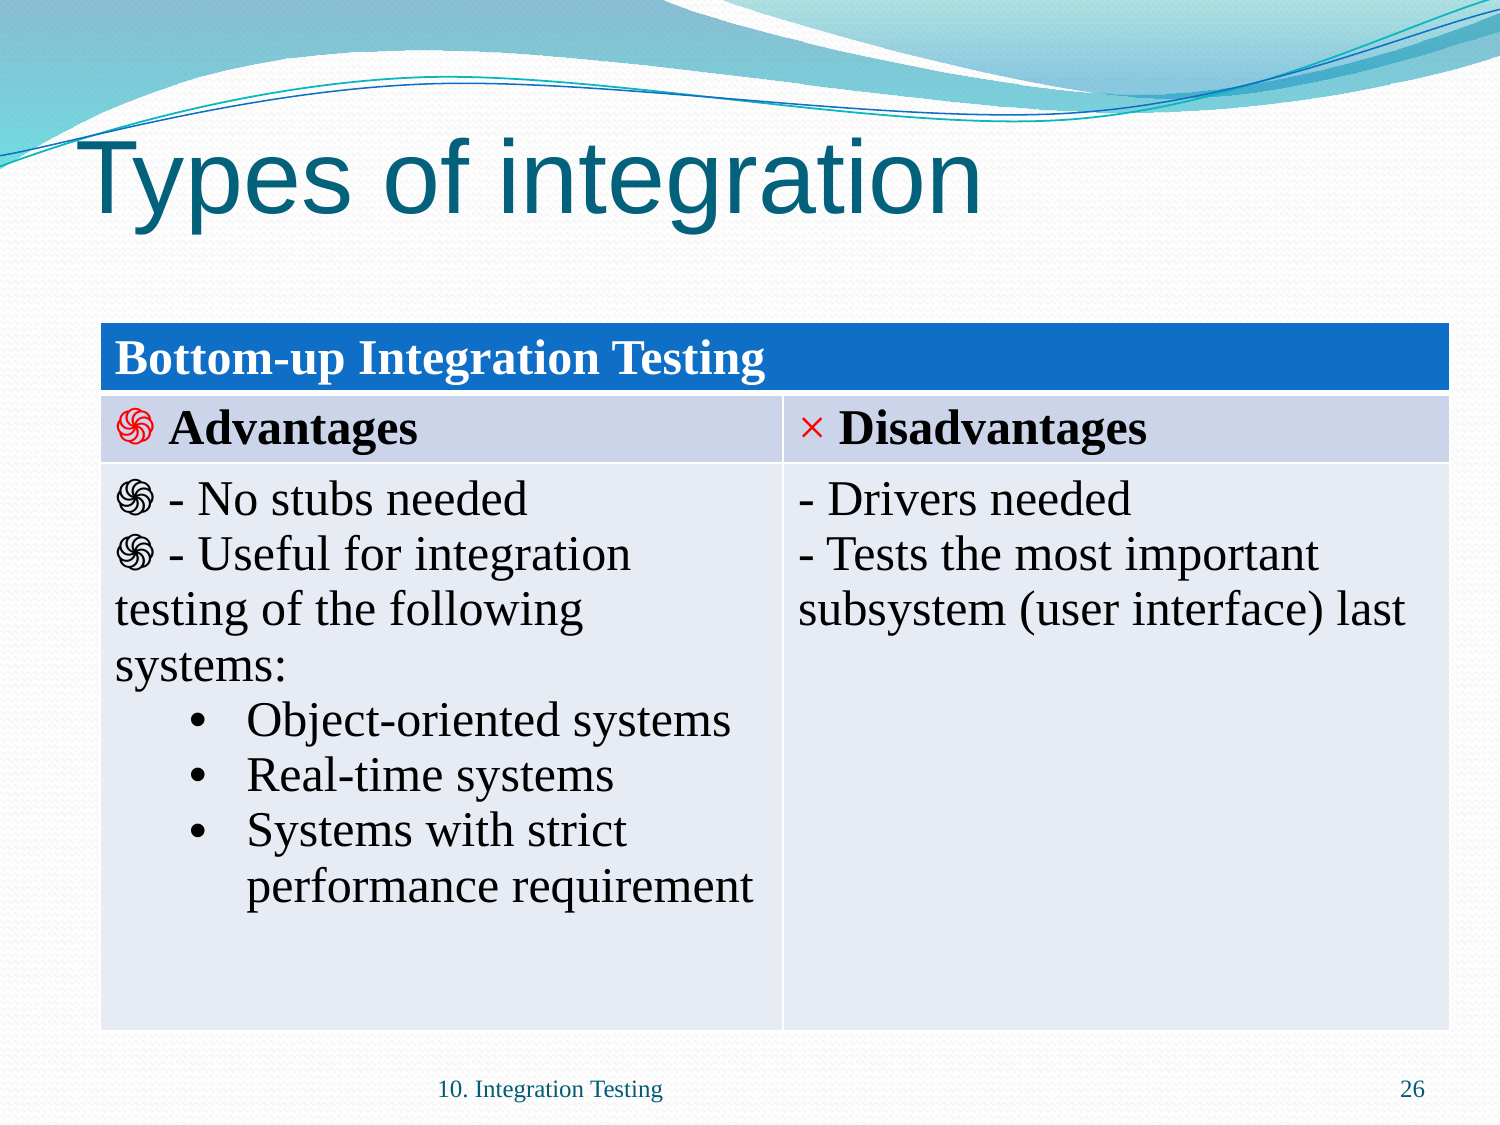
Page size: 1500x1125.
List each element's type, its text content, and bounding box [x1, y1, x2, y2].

table_cell × Disadvantages [784, 396, 1449, 462]
table_cell ֍ Advantages [101, 396, 782, 462]
table_cell ֍ - No stubs needed ֍ - Useful for integration testing of the following systems: Object-oriented systems Real-time systems Systems with strict performance requirement [101, 464, 782, 1030]
footer 10. Integration Testing [437, 1042, 988, 1103]
title Types of integration [75, 99, 1425, 235]
table_cell - Drivers needed - Tests the most important subsystem (user interface) last [784, 464, 1449, 1030]
slide_number 26 [1299, 1042, 1425, 1103]
table_header Bottom-up Integration Testing [101, 323, 1449, 390]
